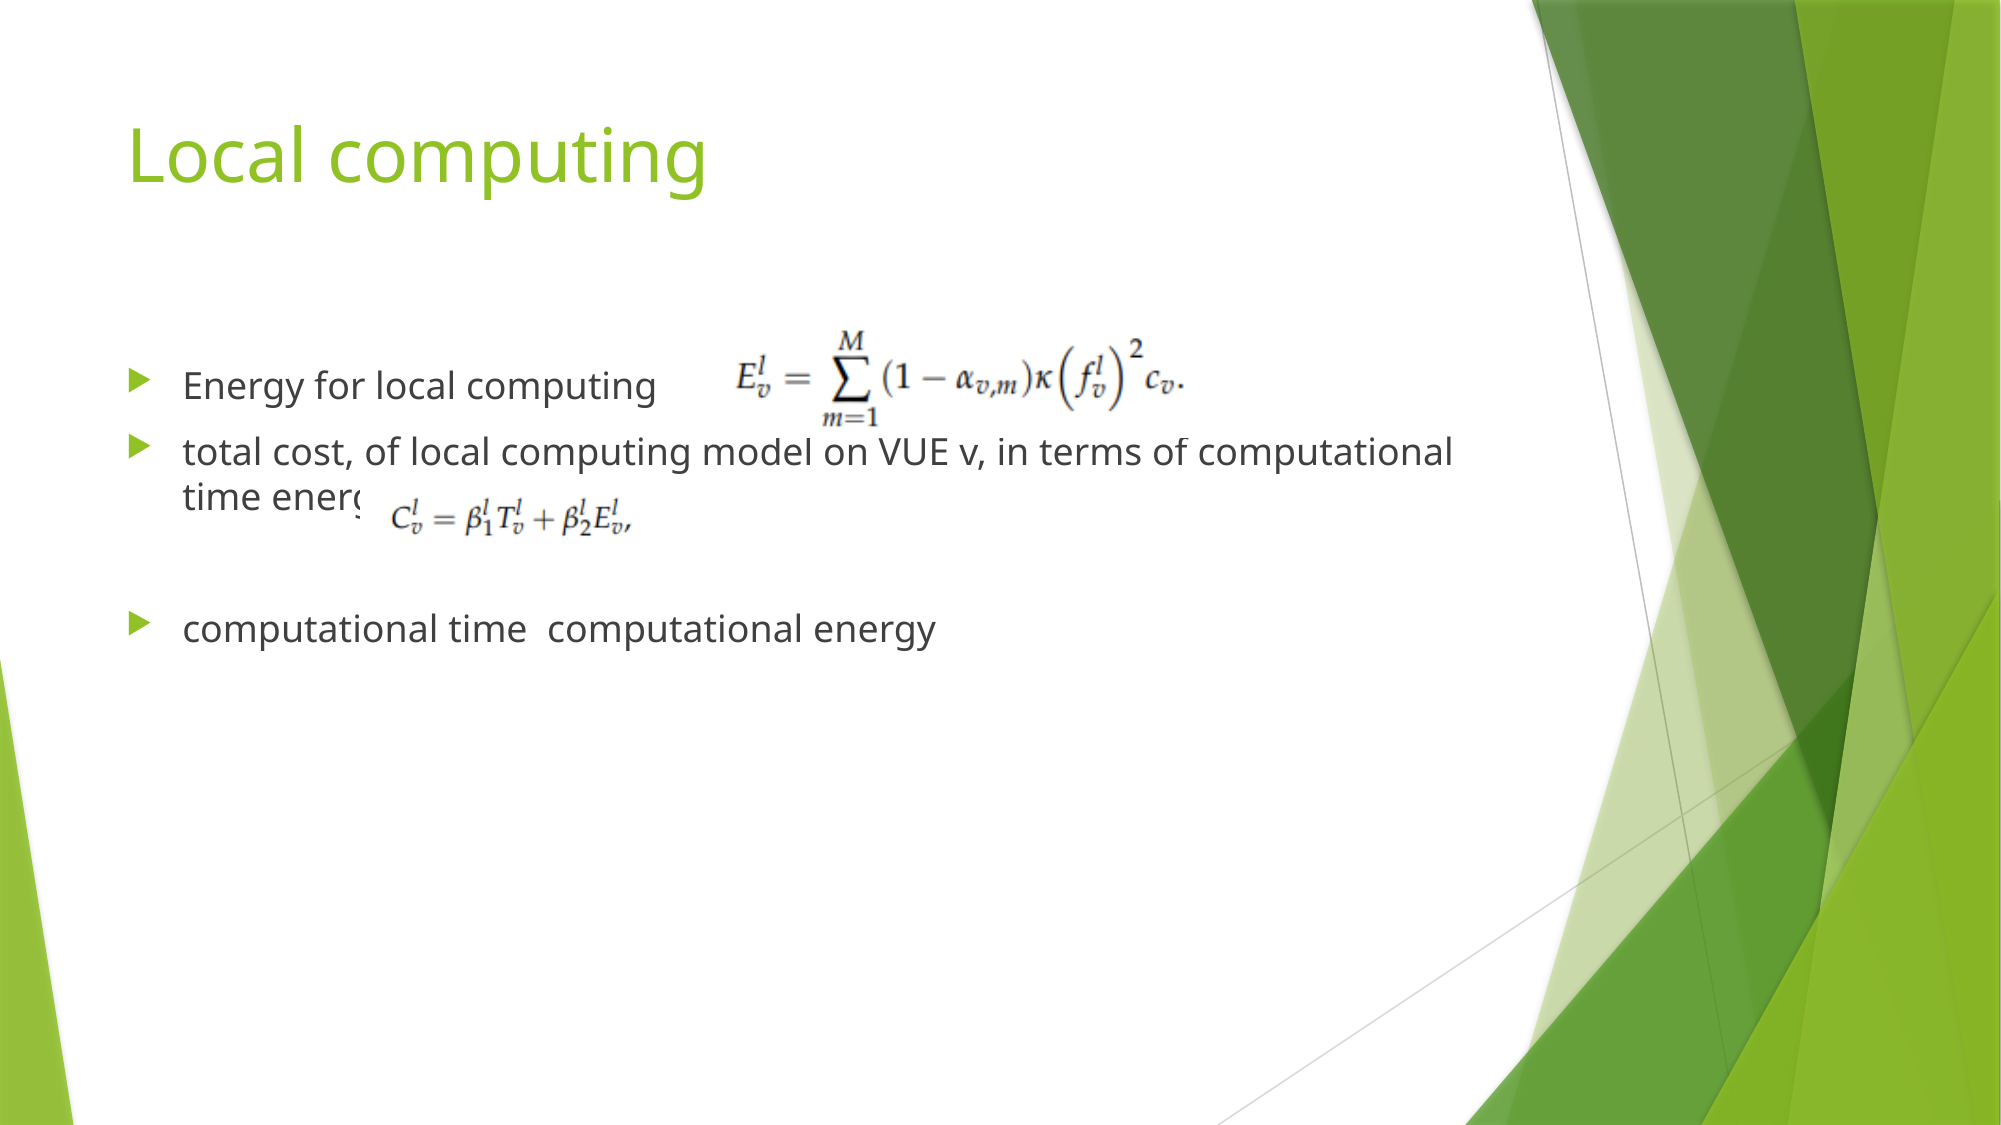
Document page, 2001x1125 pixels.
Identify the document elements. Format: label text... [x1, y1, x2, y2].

picture [360, 485, 641, 559]
title Local computing [111, 99, 1522, 317]
picture [711, 316, 1210, 438]
